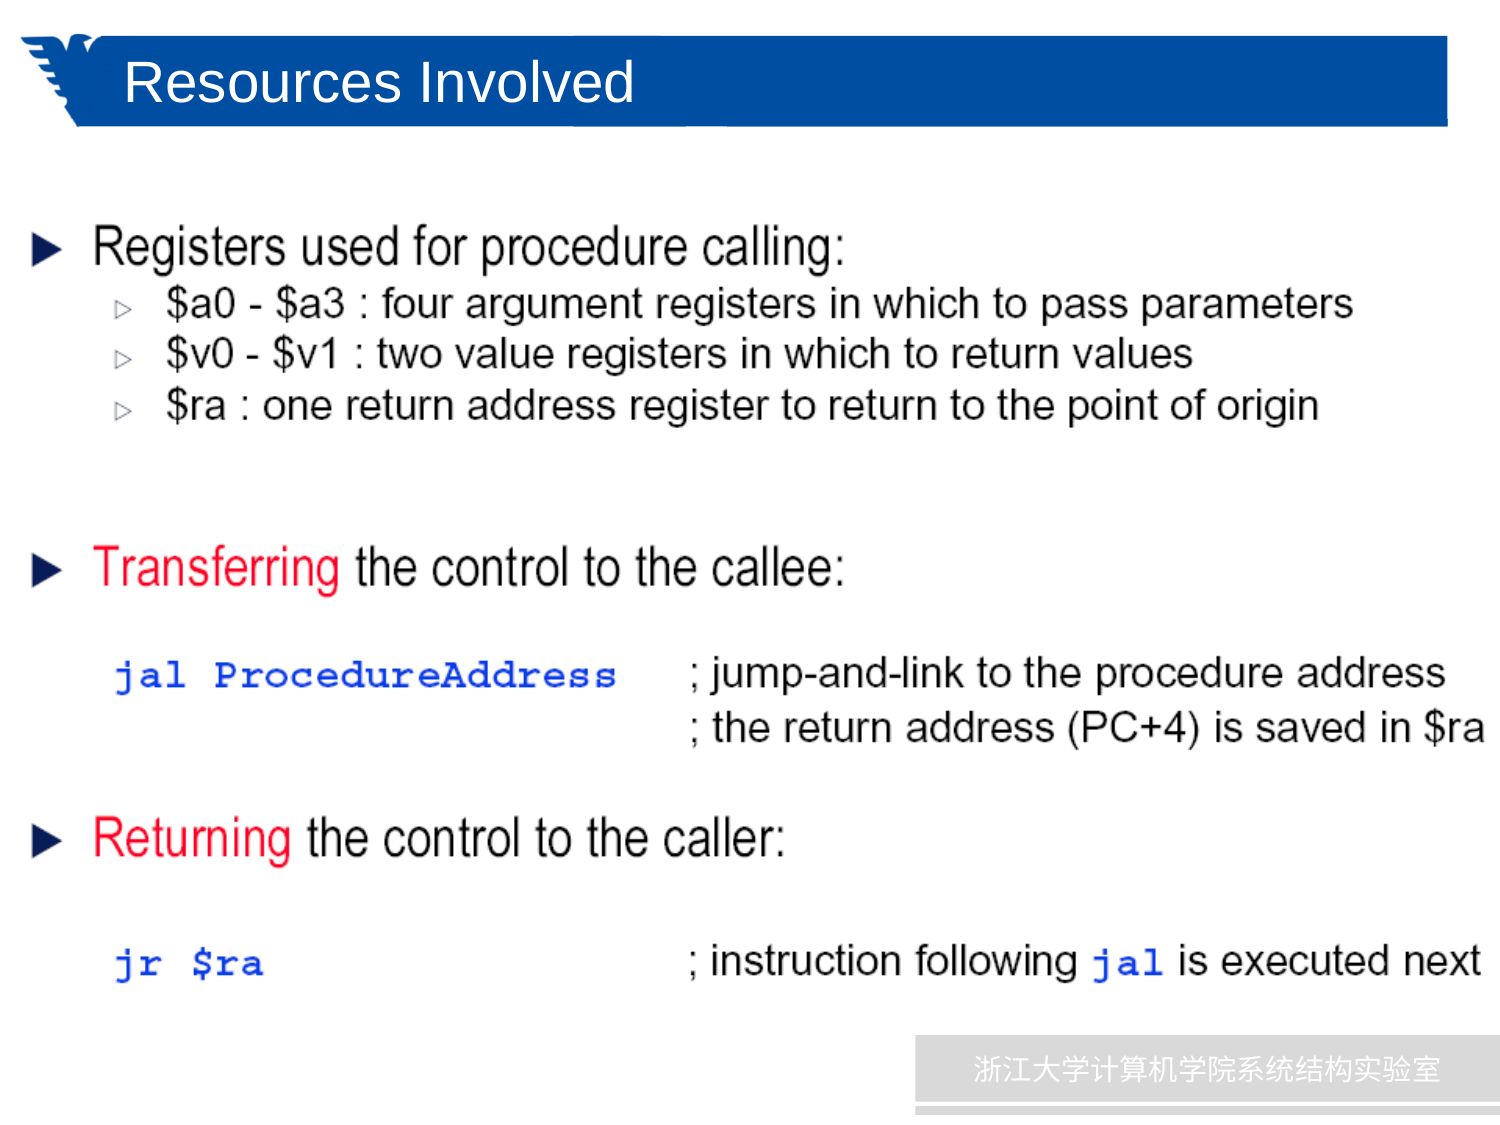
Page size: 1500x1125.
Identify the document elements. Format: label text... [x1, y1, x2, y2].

picture [11, 212, 1500, 988]
title Resources Involved [108, 38, 1406, 121]
picture [5, 19, 148, 127]
